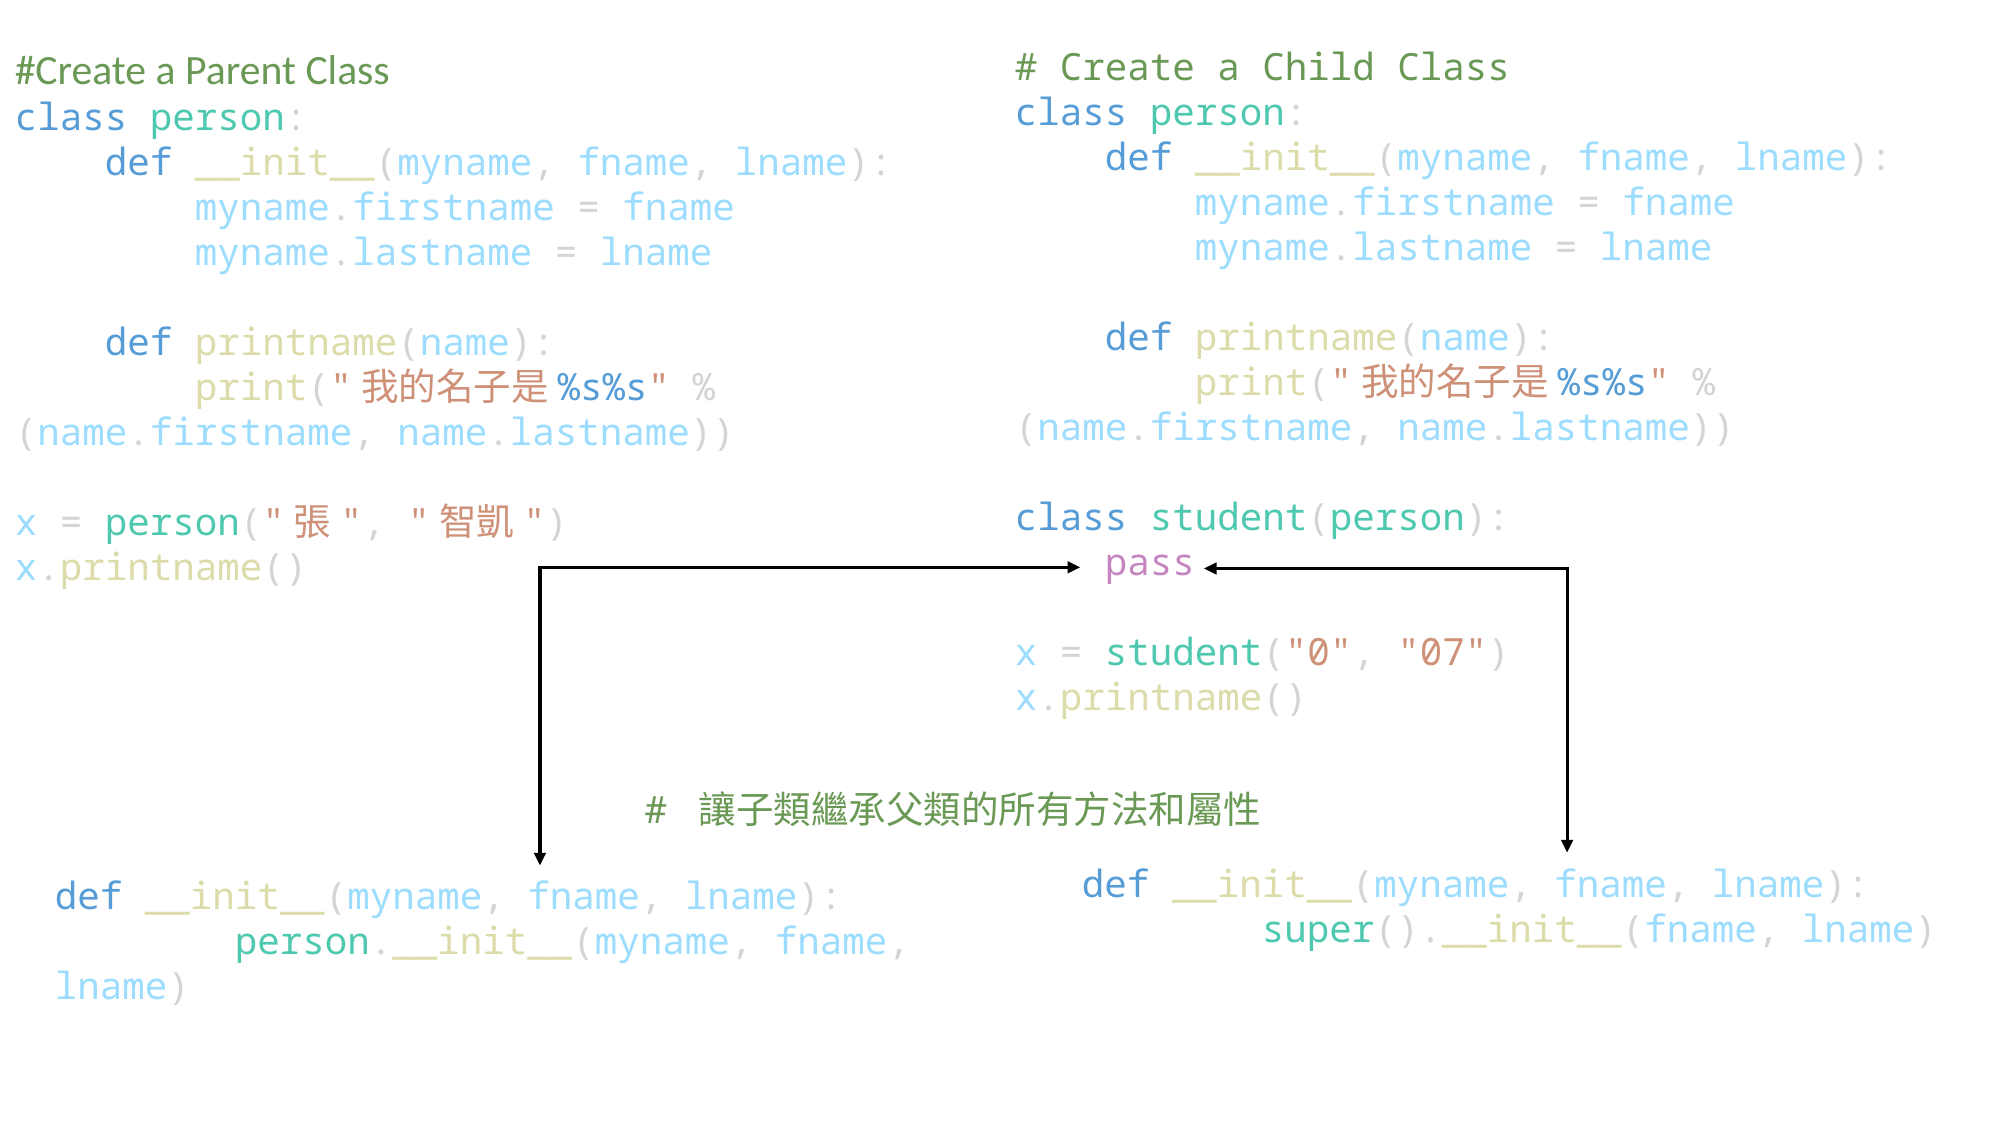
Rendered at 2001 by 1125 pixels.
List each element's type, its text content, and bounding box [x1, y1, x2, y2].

text_box def __init__(myname, fname, lname): person.__init__(myname, fname, lname) [39, 865, 1040, 1015]
text_box # Create a Child Class class person: def __init__(myname, fname, lname): myname.firstname = fname myname.lastname = lname def printname(name): print("我的名子是%s%s" %(name.firstname, name.lastname)) class student(person): pass x = student("0", "07") x.printname() [999, 35, 2000, 815]
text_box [539, 567, 1080, 866]
text_box def __init__(myname, fname, lname): super().__init__(fname, lname) [1067, 852, 2000, 957]
text_box # 讓子類繼承父類的所有方法和屬性 [1080, 778, 1204, 839]
text_box #Create a Parent Class class person: def __init__(myname, fname, lname): myname.firstname = fname myname.lastname = lname def printname(name): print("我的名子是%s%s" %(name.firstname, name.lastname)) x = person("張", "智凱") x.printname() [0, 35, 999, 685]
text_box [1204, 568, 1568, 853]
